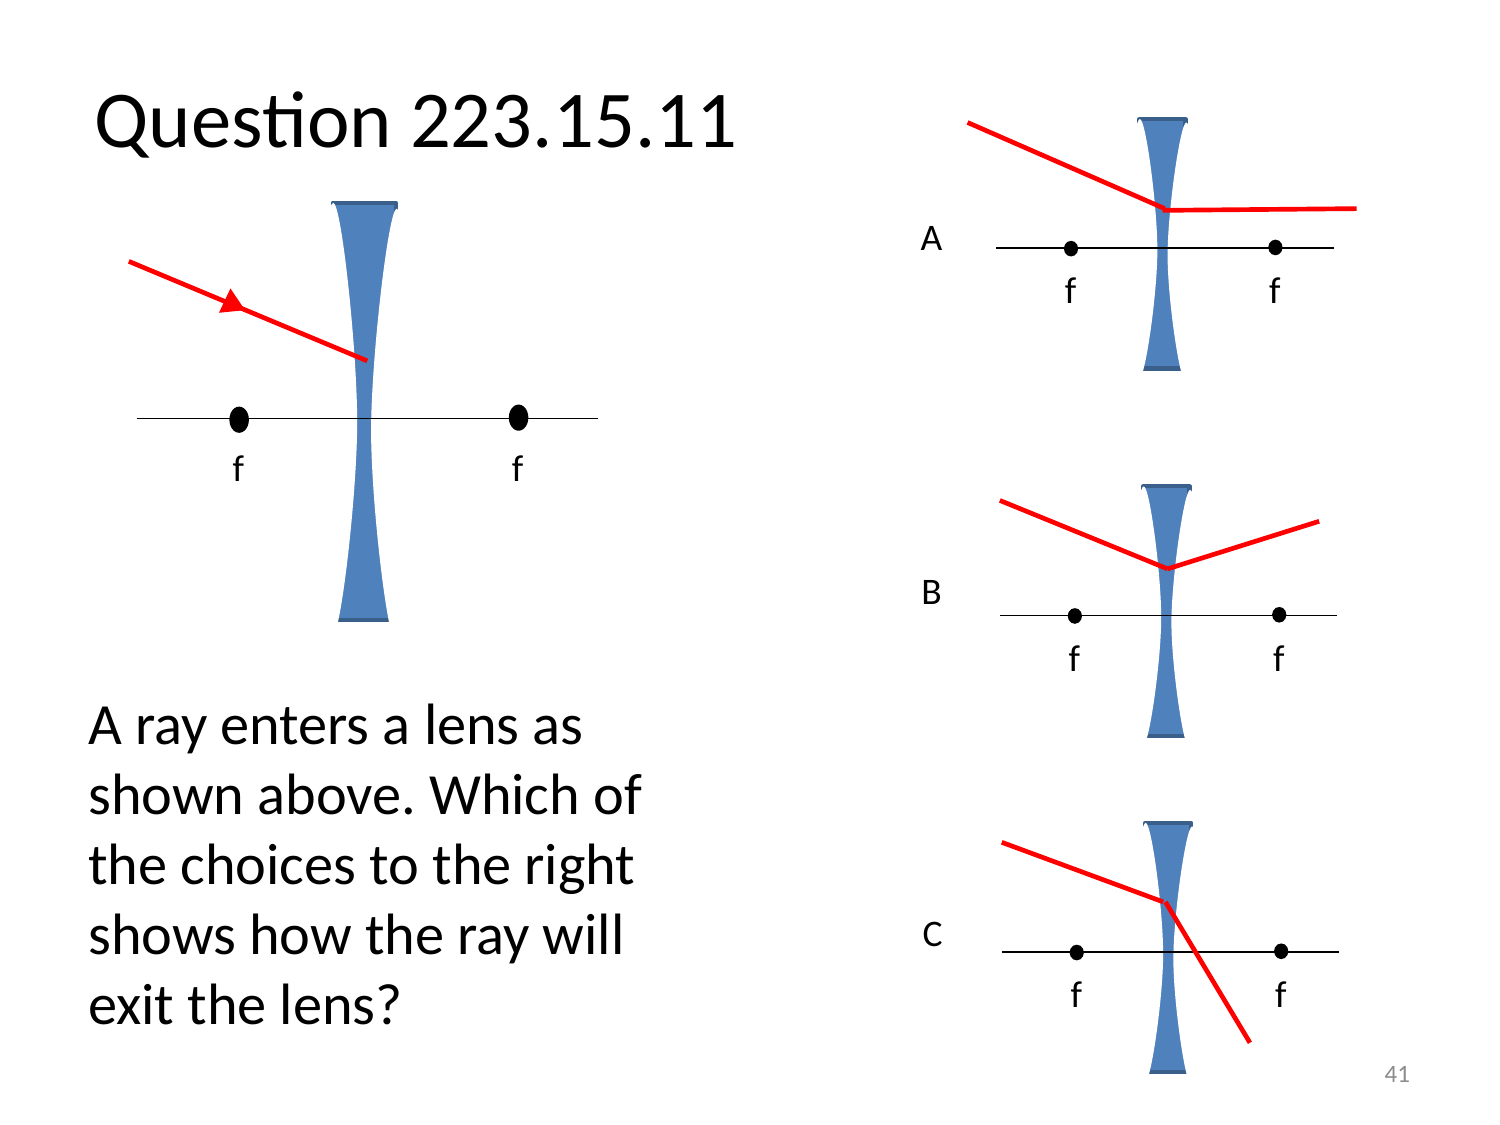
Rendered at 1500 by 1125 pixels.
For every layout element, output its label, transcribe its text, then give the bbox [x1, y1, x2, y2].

list A ray enters a lens as shown above. Which of the choices to the right shows how the ray will exit the lens? [73, 678, 737, 1088]
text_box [128, 202, 599, 643]
text_box A [905, 205, 958, 266]
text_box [1167, 521, 1320, 570]
text_box C [907, 901, 958, 962]
slide_number 41 [1074, 1042, 1425, 1103]
text_box B [906, 559, 957, 620]
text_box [1001, 822, 1340, 1086]
title Question 223.15.11 [52, 21, 781, 209]
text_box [1165, 901, 1251, 1043]
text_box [967, 118, 1334, 382]
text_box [999, 486, 1338, 750]
